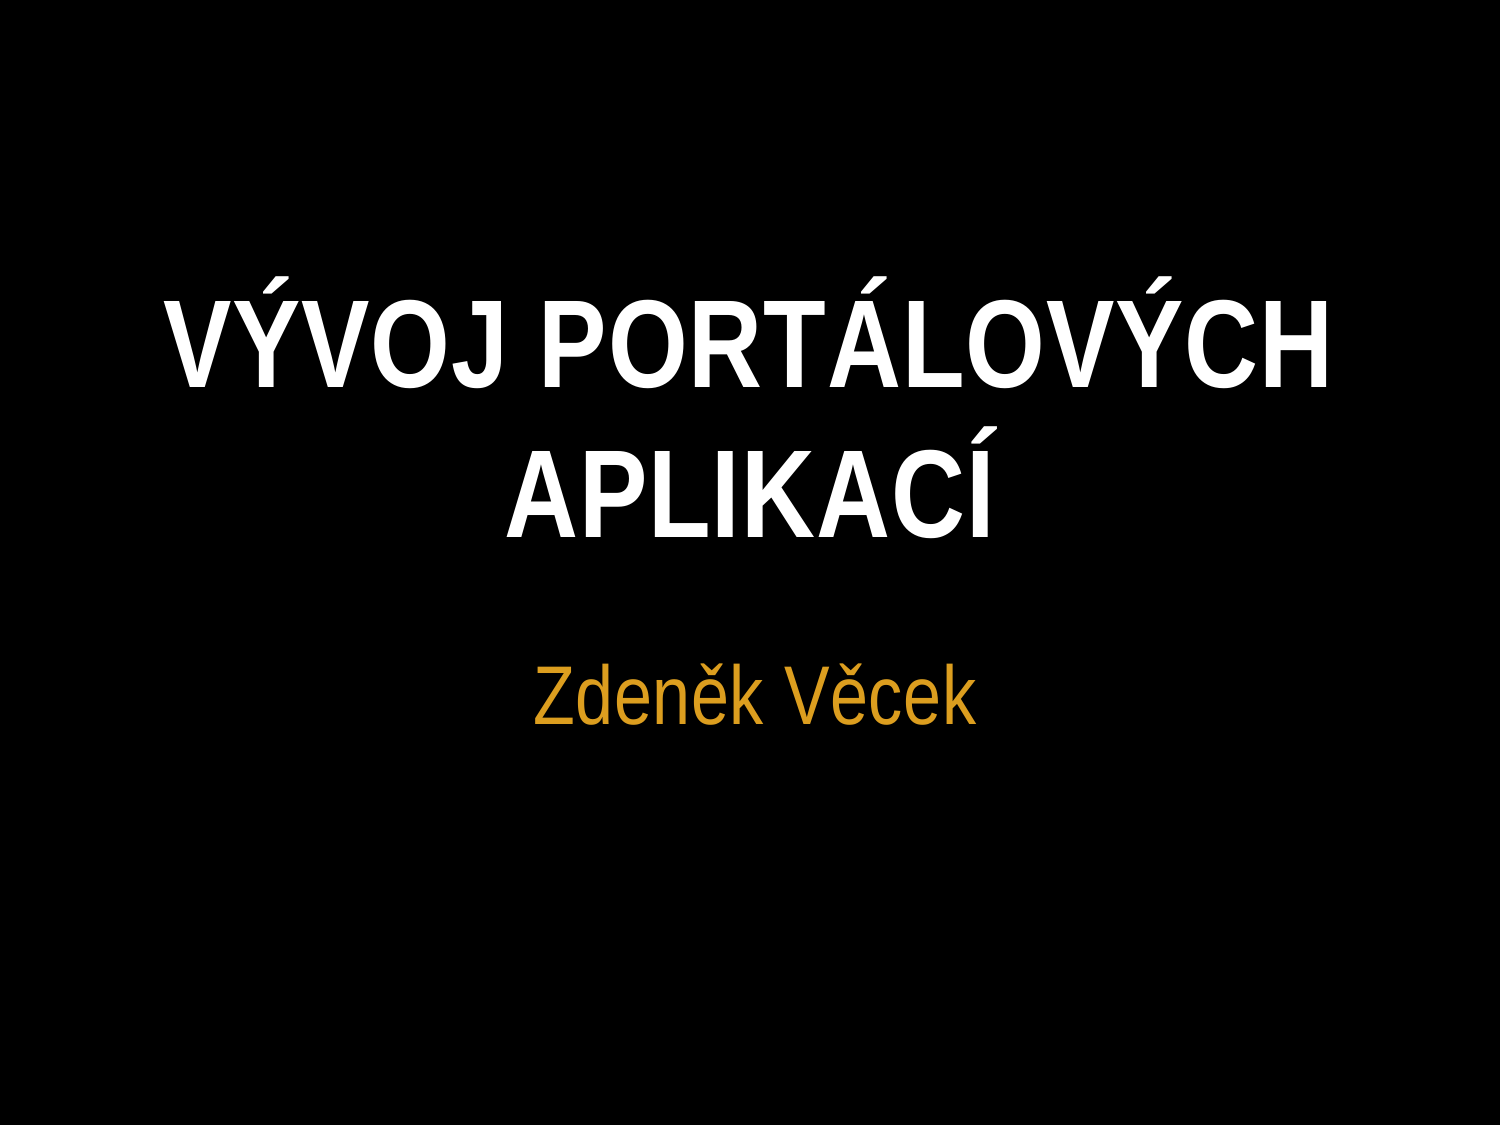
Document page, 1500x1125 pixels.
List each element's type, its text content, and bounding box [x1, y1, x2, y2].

subtitle Zdeněk Věcek [230, 633, 1281, 771]
title Vývoj portálových aplikací [112, 231, 1388, 571]
